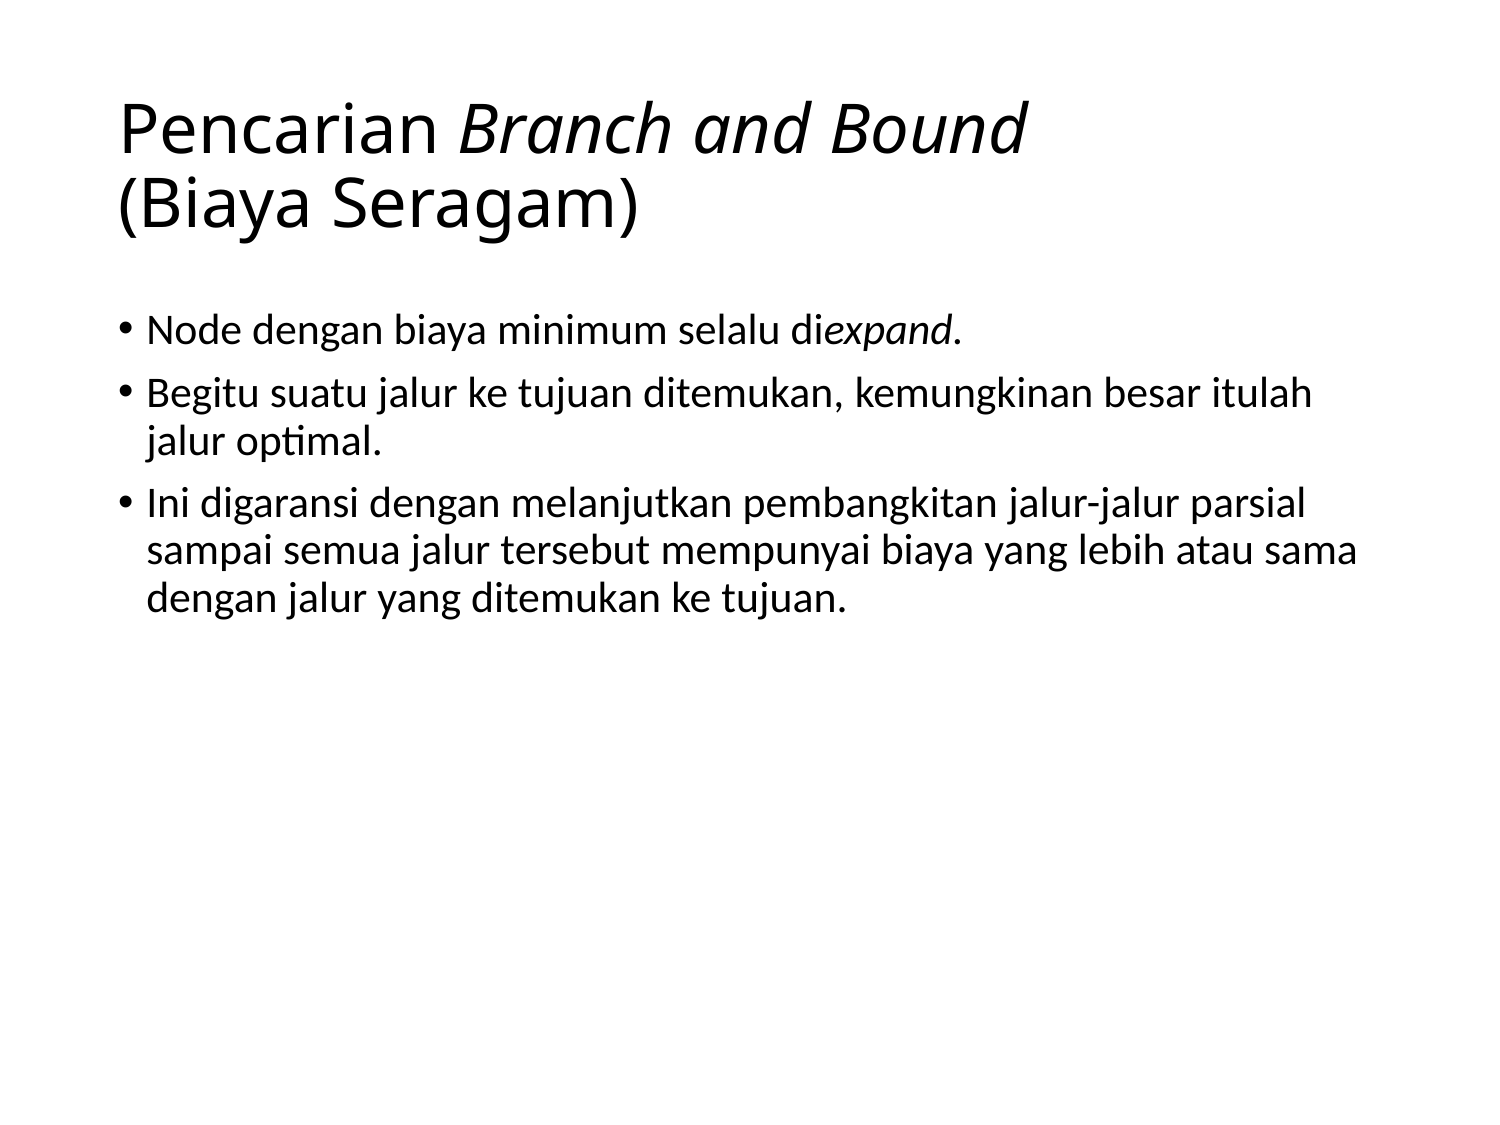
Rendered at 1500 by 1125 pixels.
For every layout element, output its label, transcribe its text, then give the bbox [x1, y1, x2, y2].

title Pencarian Branch and Bound (Biaya Seragam) [103, 59, 1397, 278]
list Node dengan biaya minimum selalu diexpand. Begitu suatu jalur ke tujuan ditemukan, kemungkinan besar itulah jalur optimal. Ini digaransi dengan melanjutkan pembangkitan jalur-jalur parsial sampai semua jalur tersebut mempunyai biaya yang lebih atau sama dengan jalur yang ditemukan ke tujuan. [103, 299, 1397, 1014]
